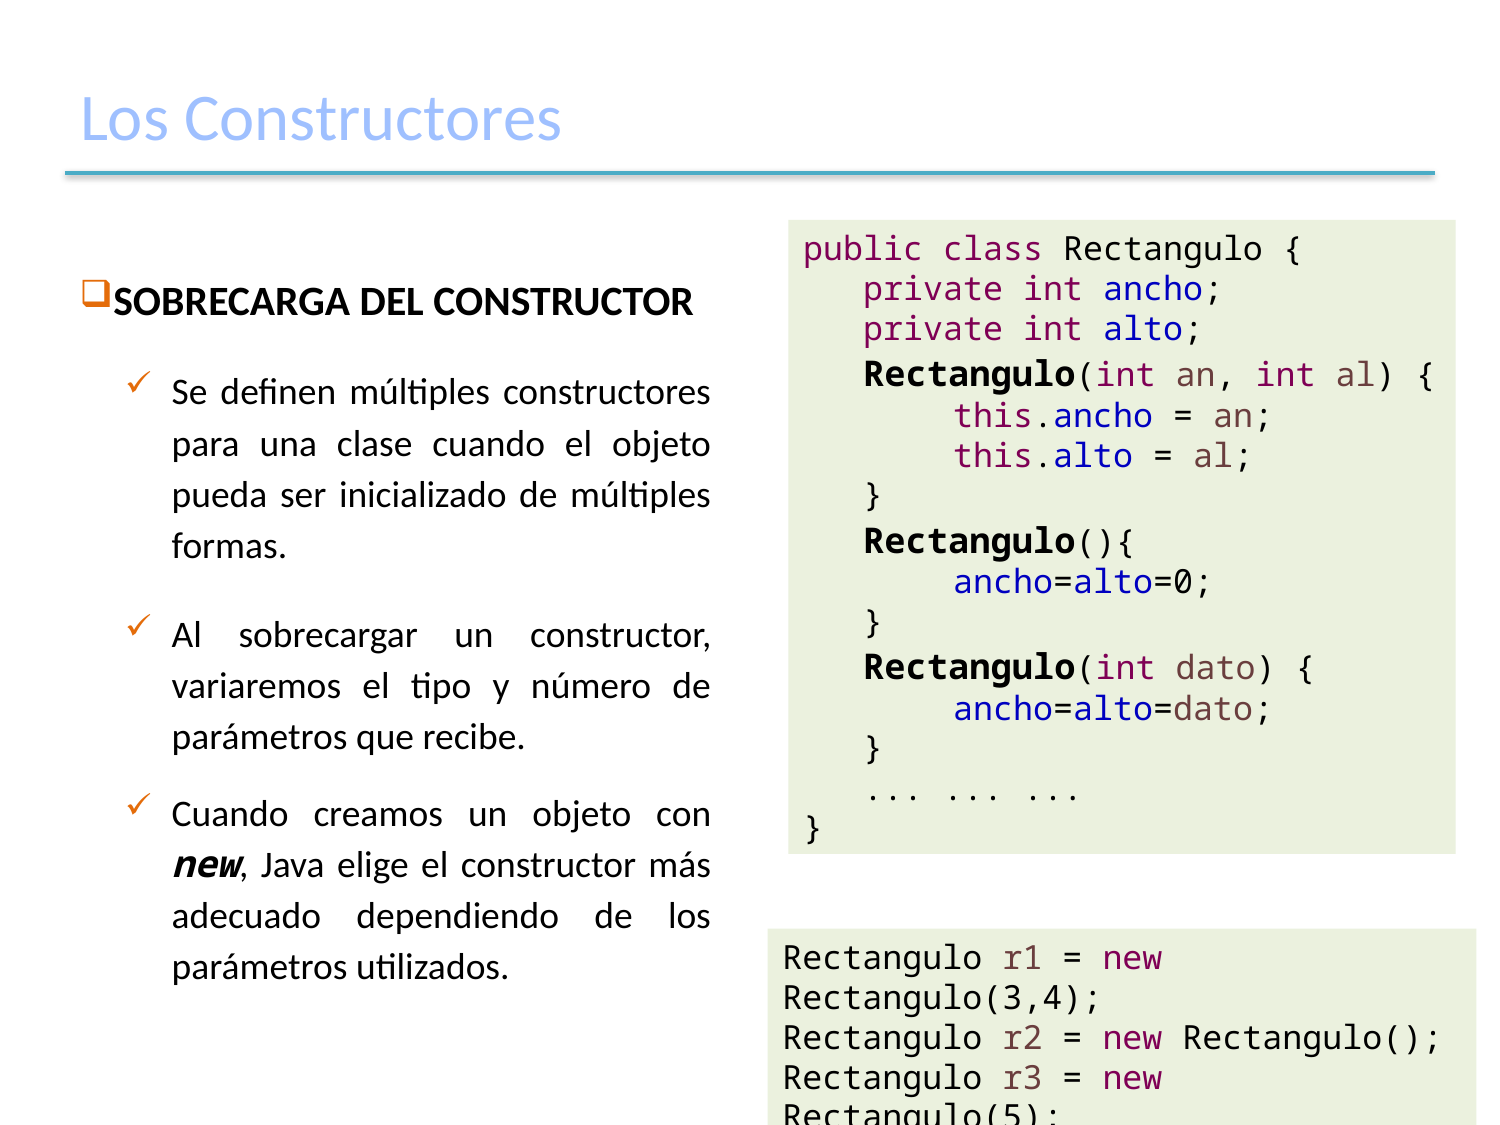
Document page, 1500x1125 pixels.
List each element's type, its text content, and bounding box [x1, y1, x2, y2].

text_box SOBRECARGA DEL CONSTRUCTOR Se definen múltiples constructores para una clase cuando el objeto pueda ser inicializado de múltiples formas. Al sobrecargar un constructor, variaremos el tipo y número de parámetros que recibe. Cuando creamos un objeto con new, Java elige el constructor más adecuado dependiendo de los parámetros utilizados. [64, 259, 727, 995]
text_box public class Rectangulo { private int ancho; private int alto; Rectangulo(int an, int al) { this.ancho = an; this.alto = al; } Rectangulo(){ ancho=alto=0; } Rectangulo(int dato) { ancho=alto=dato; } ... ... ... } [788, 219, 1456, 854]
title Los Constructores [64, 54, 1437, 171]
text_box Rectangulo r1 = new Rectangulo(3,4); Rectangulo r2 = new Rectangulo(); Rectangulo r3 = new Rectangulo(5); [767, 928, 1477, 1125]
